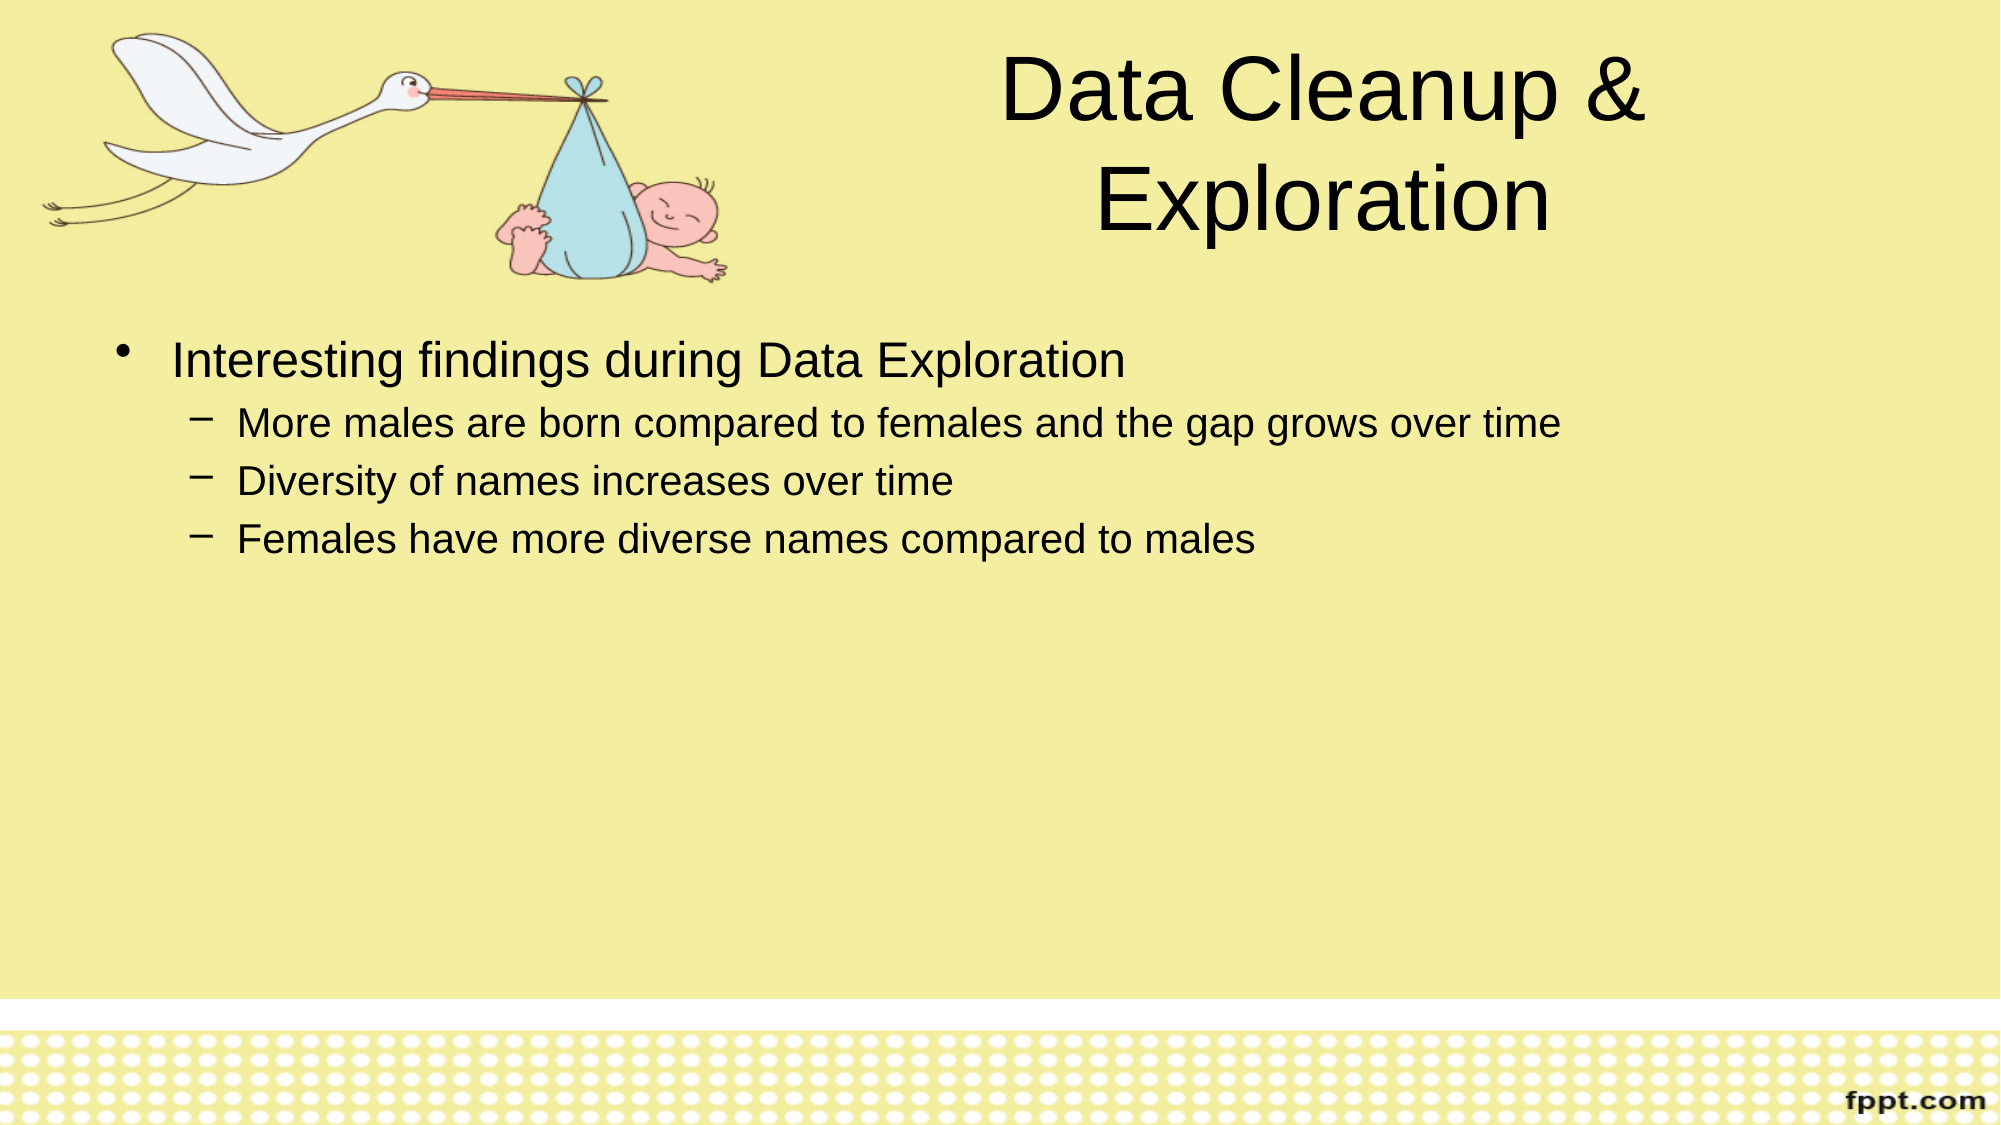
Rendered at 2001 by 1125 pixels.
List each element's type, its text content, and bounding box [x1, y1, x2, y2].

picture [0, 0, 2001, 1125]
title Data Cleanup & Exploration [747, 45, 1900, 233]
list Interesting findings during Data Exploration More males are born compared to females and the gap grows over time Diversity of names increases over time Females have more diverse names compared to males [99, 319, 1900, 1005]
